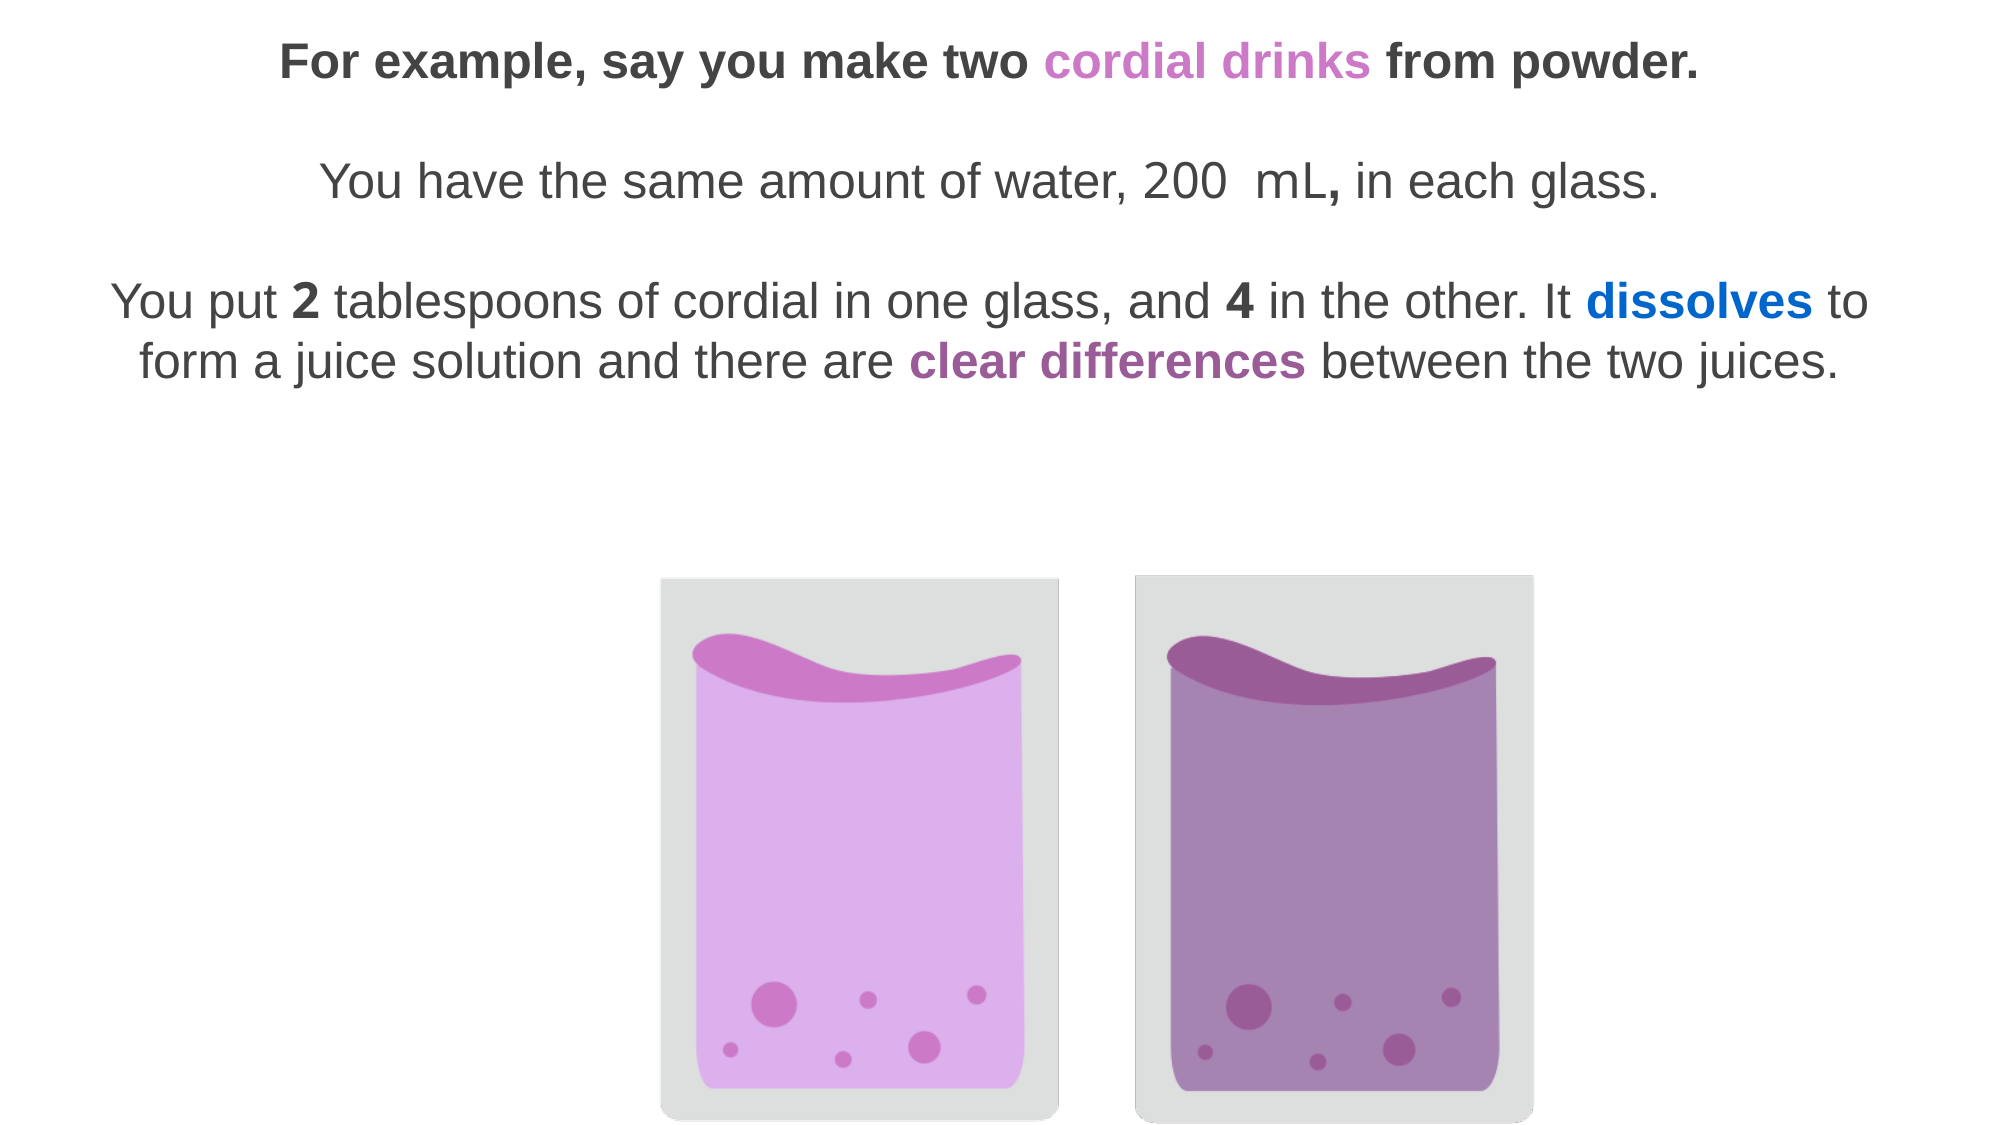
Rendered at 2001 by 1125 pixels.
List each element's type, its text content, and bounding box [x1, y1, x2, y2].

text_box For example, say you make two cordial drinks from powder. You have the same amount of water, 200 mL, in each glass. You put 2 tablespoons of cordial in one glass, and 4 in the other. It dissolves to form a juice solution and there are clear differences between the two juices. [39, 21, 1940, 396]
picture [622, 545, 1582, 1125]
